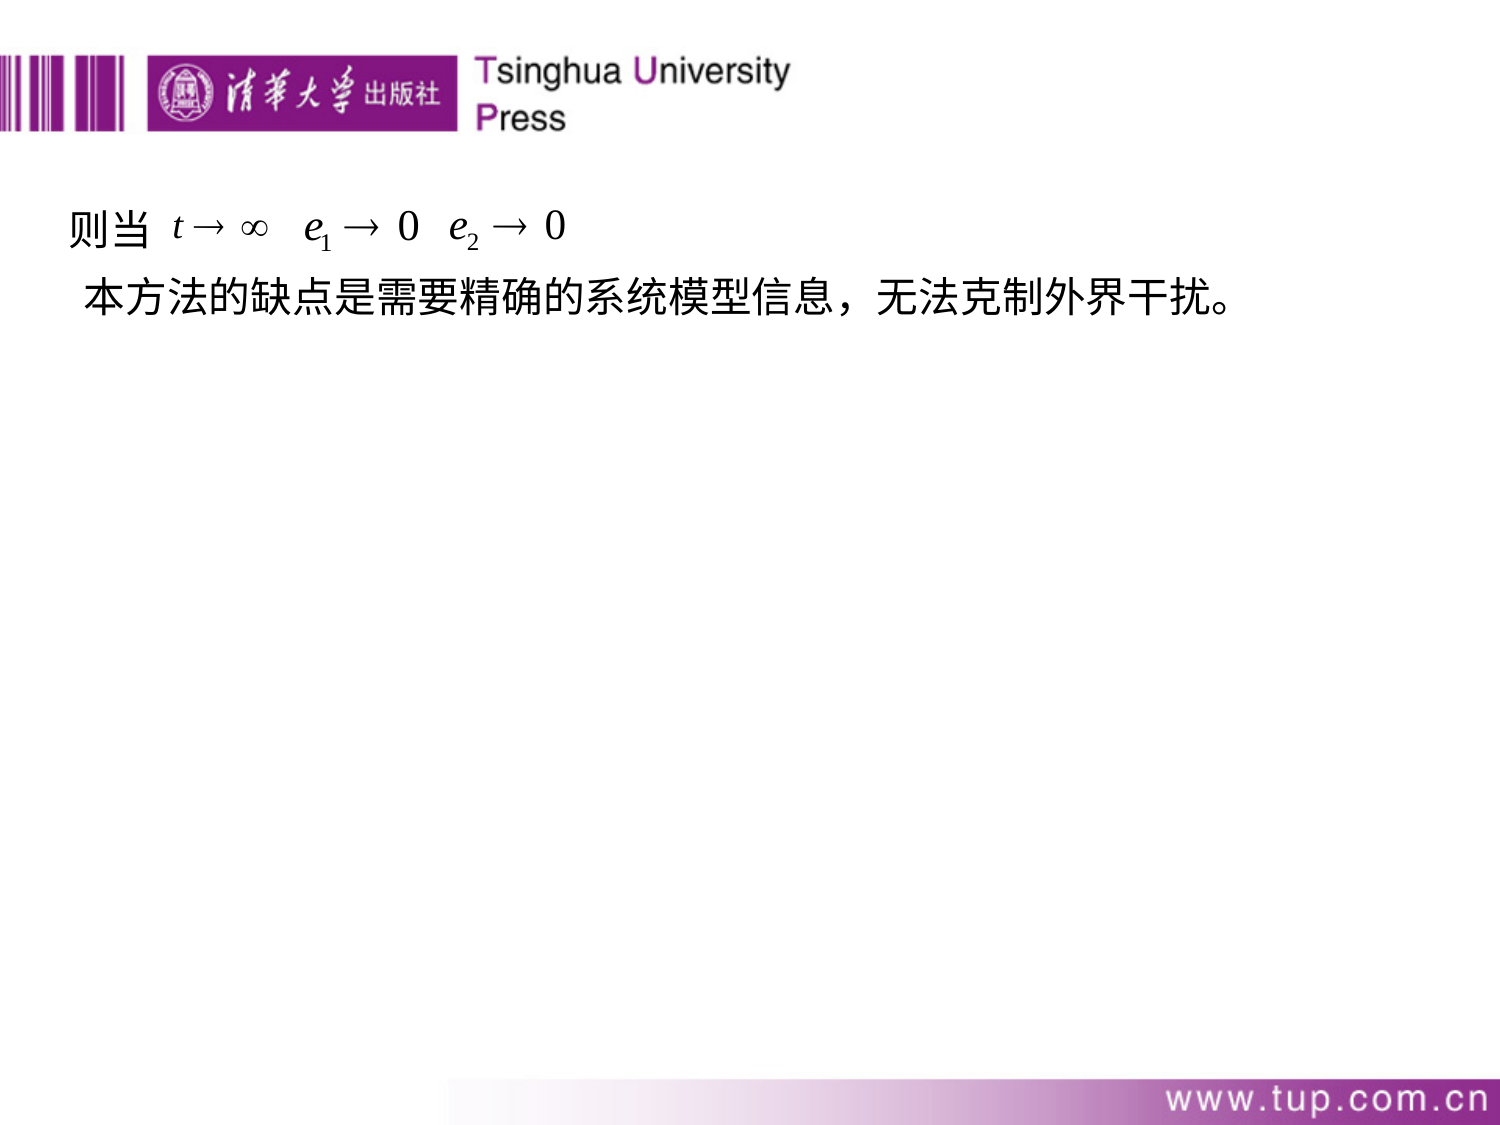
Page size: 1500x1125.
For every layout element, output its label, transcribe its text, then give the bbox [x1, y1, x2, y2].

picture [0, 34, 1500, 149]
text_box 则当 [53, 196, 167, 262]
picture [0, 1059, 1500, 1125]
picture [297, 195, 428, 263]
text_box 本方法的缺点是需要精确的系统模型信息，无法克制外界干扰。 [49, 262, 1287, 328]
picture [442, 195, 573, 262]
picture [167, 209, 275, 249]
